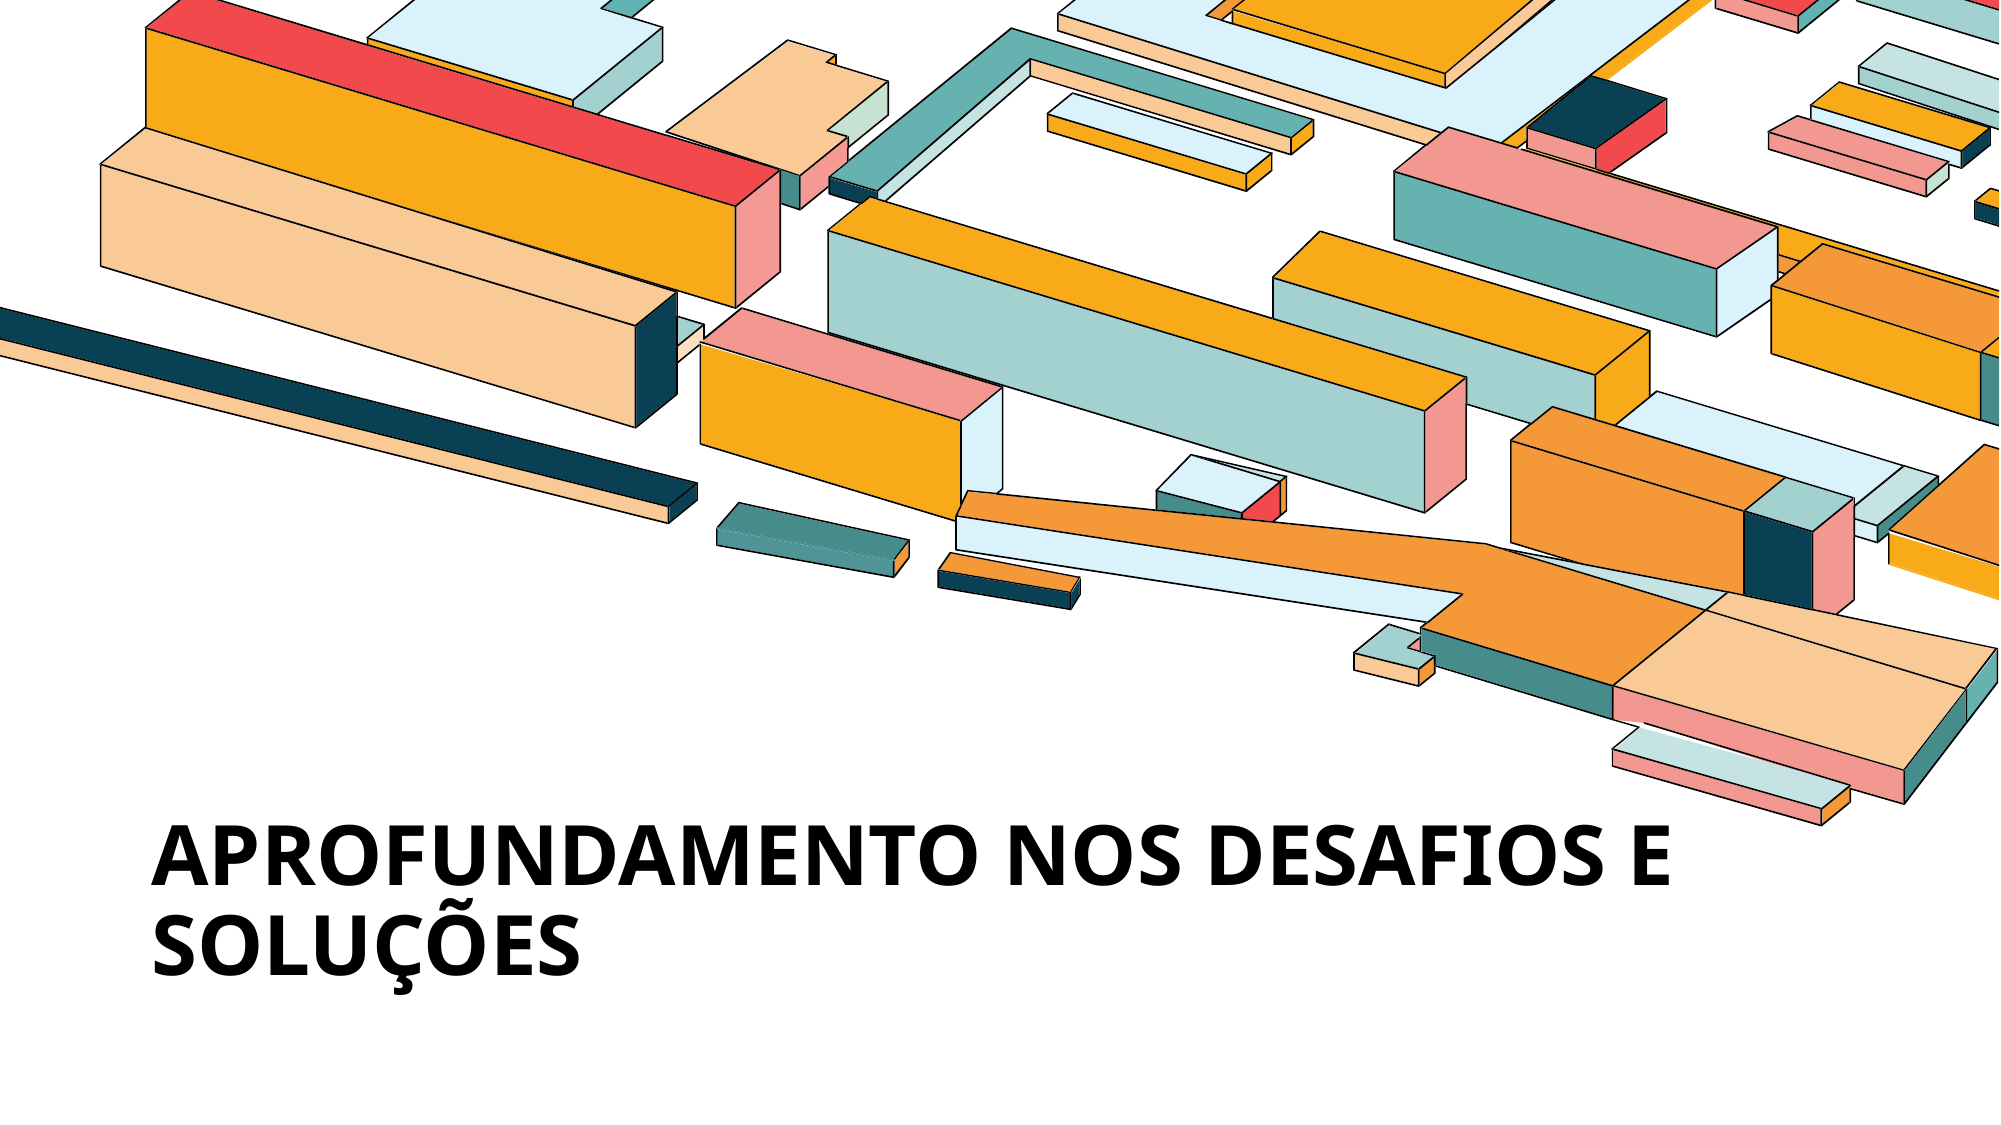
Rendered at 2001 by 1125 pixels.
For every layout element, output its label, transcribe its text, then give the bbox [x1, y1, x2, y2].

title APROFUNDAMENTO NOS DESAFIOS E SOLUÇÕES [136, 787, 1862, 1001]
